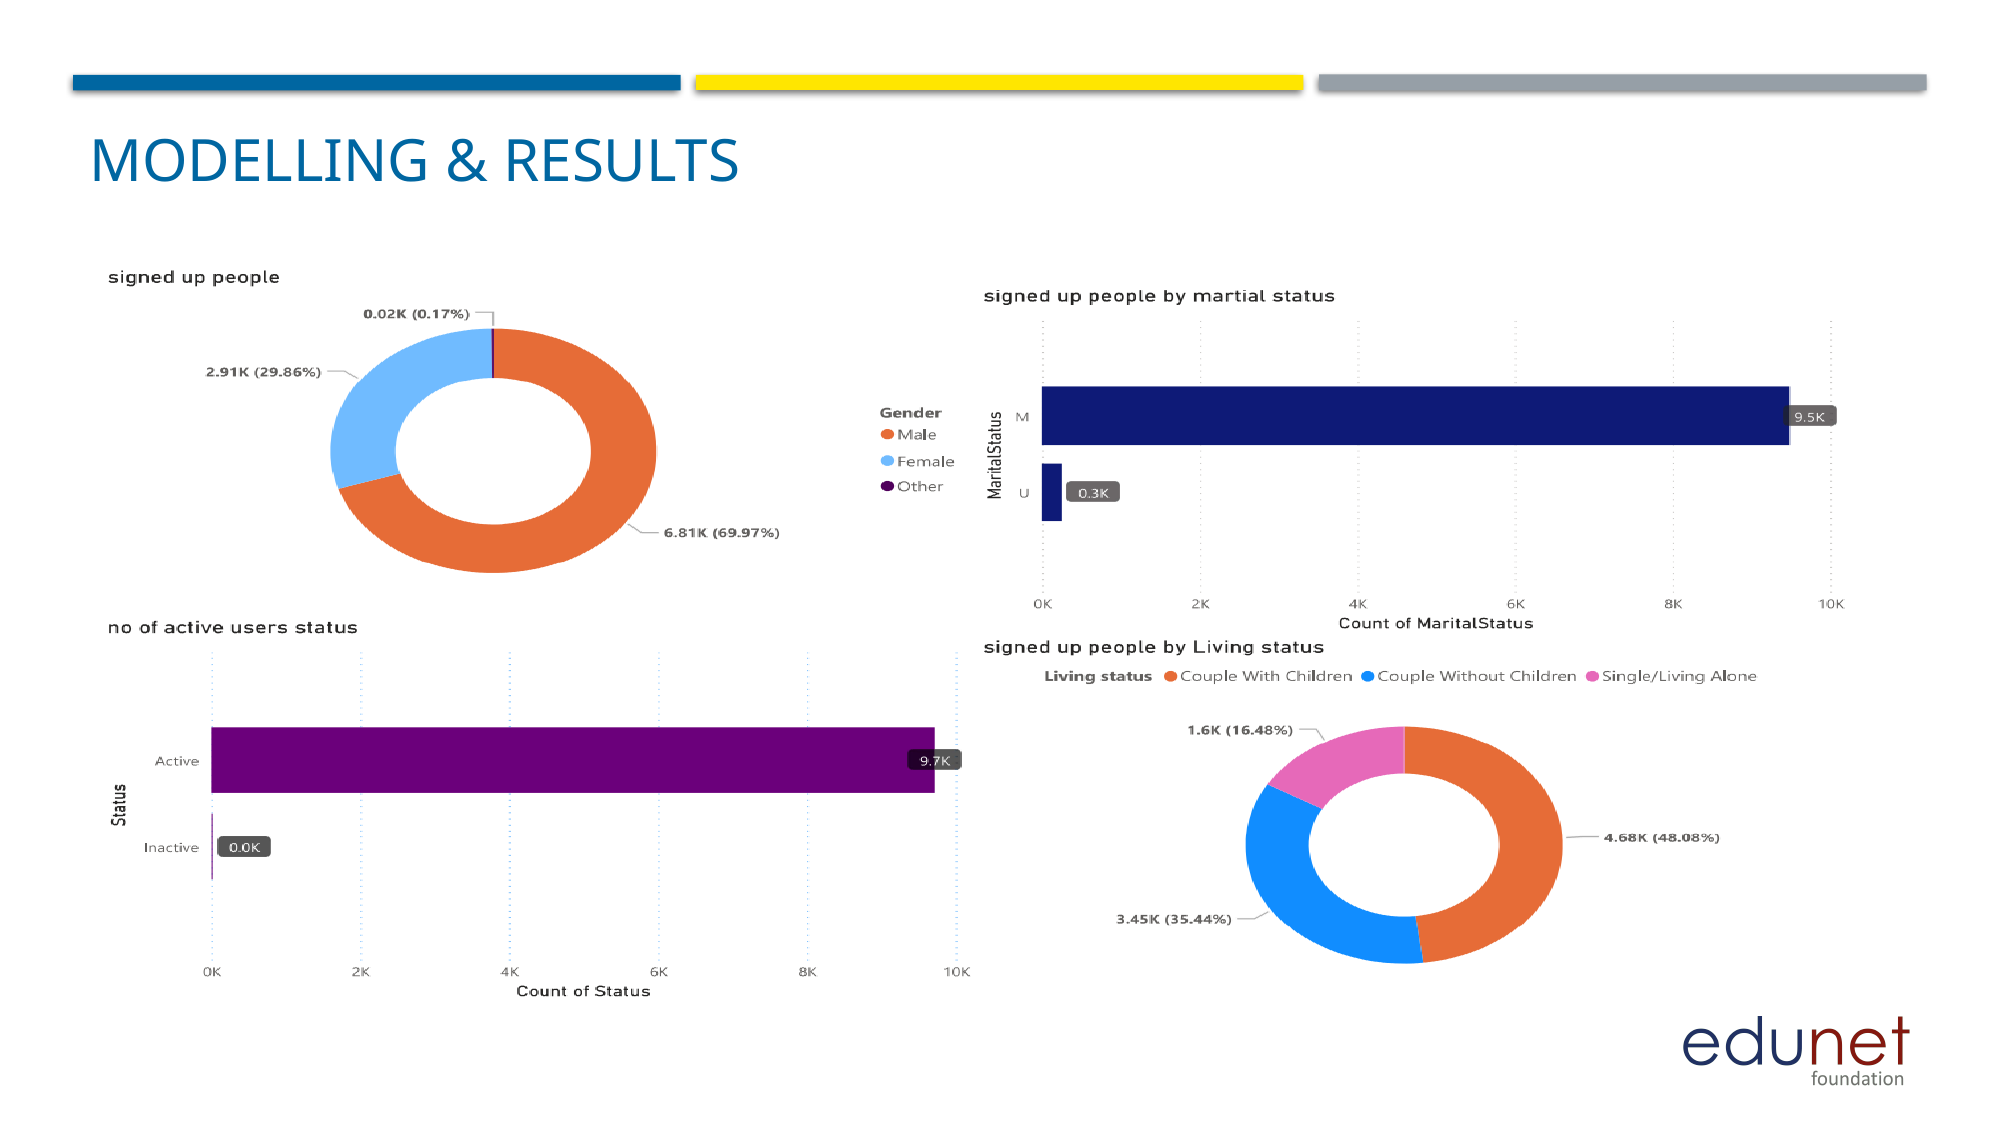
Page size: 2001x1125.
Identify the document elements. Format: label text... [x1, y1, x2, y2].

picture [1678, 1013, 1912, 1090]
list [70, 200, 1881, 1016]
title Modelling & results [74, 92, 1884, 197]
